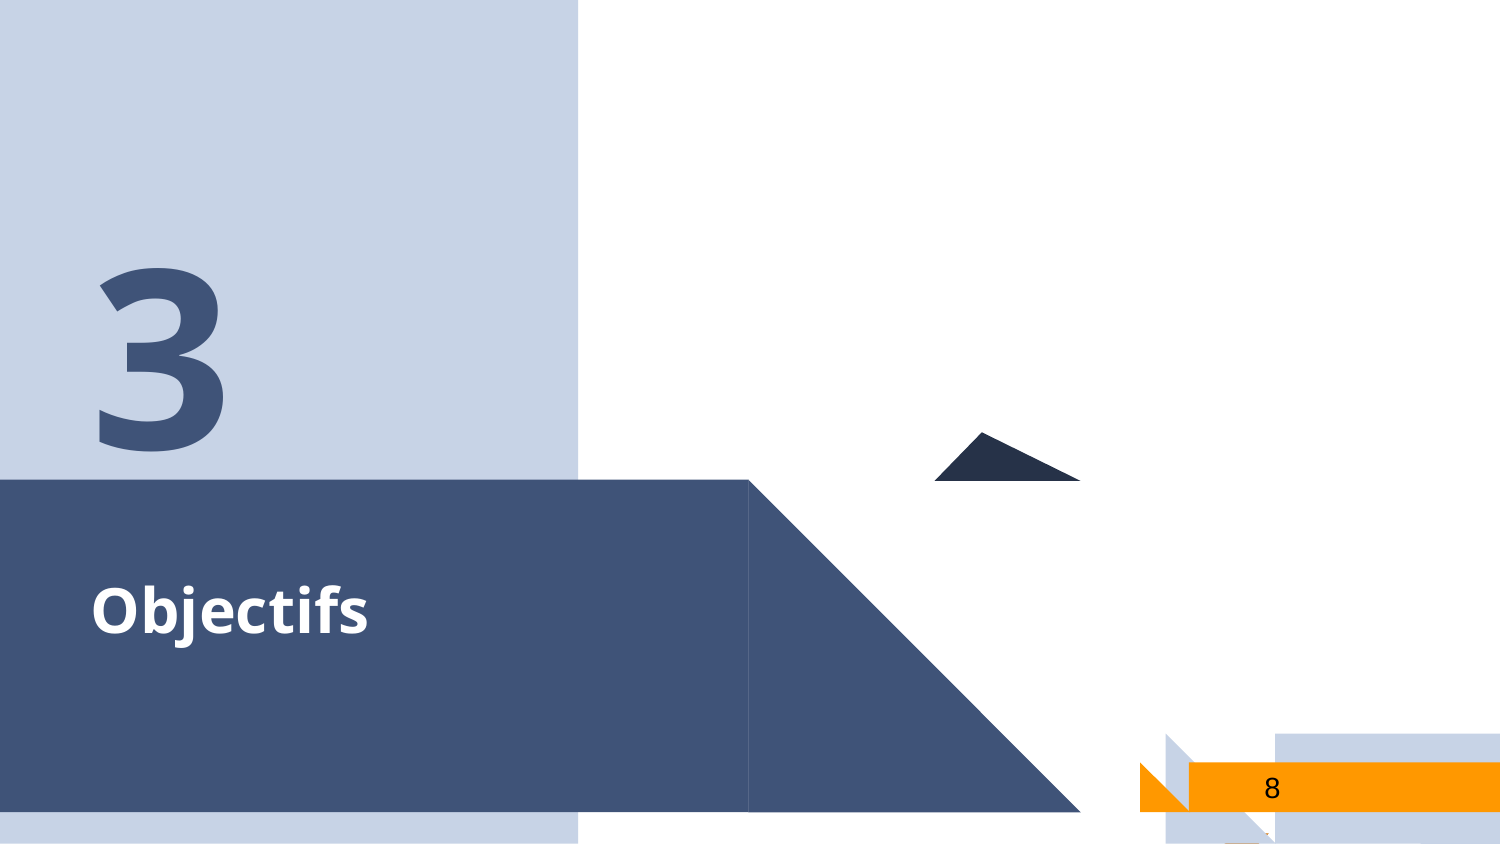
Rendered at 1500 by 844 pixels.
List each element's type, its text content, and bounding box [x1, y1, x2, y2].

text_box <numéro> [1249, 760, 1494, 813]
text_box Objectifs [76, 502, 748, 662]
text_box 3 [76, 0, 434, 502]
